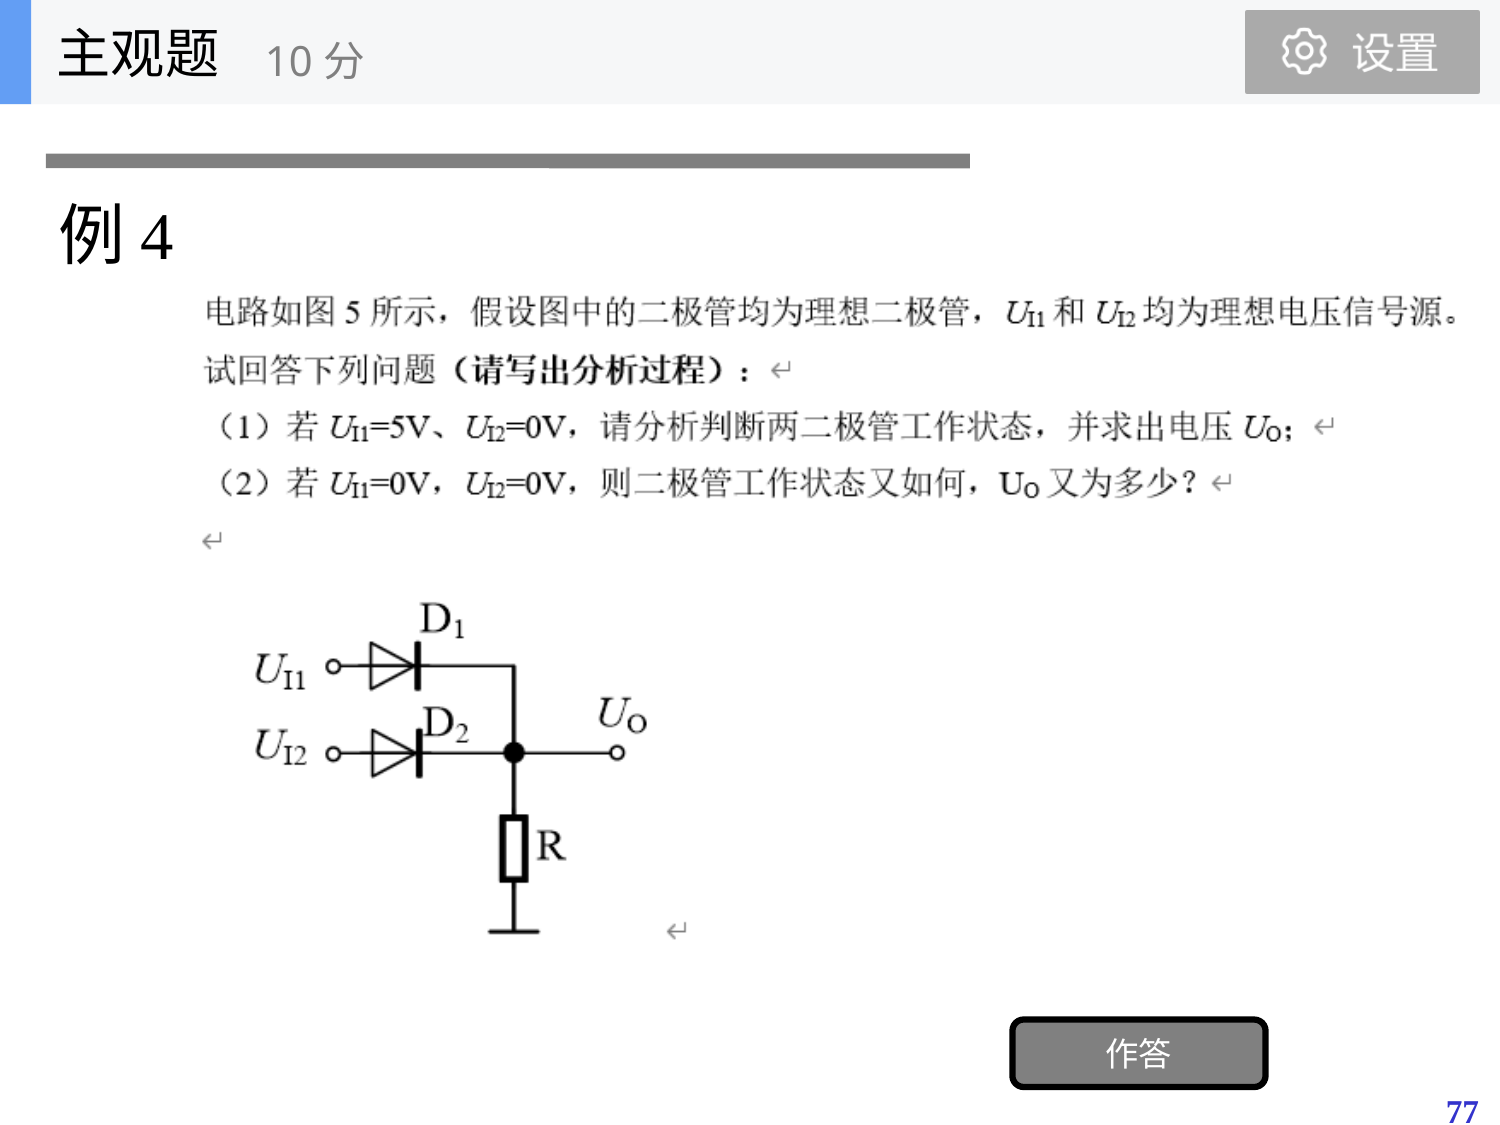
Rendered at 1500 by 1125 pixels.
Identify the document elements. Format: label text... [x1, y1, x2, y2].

picture [184, 281, 1473, 943]
slide_number 76 [1399, 1082, 1495, 1125]
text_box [0, 0, 1500, 105]
text_box 作答 [1010, 1017, 1268, 1090]
text_box 例4 [43, 185, 794, 281]
picture [1245, 10, 1480, 94]
